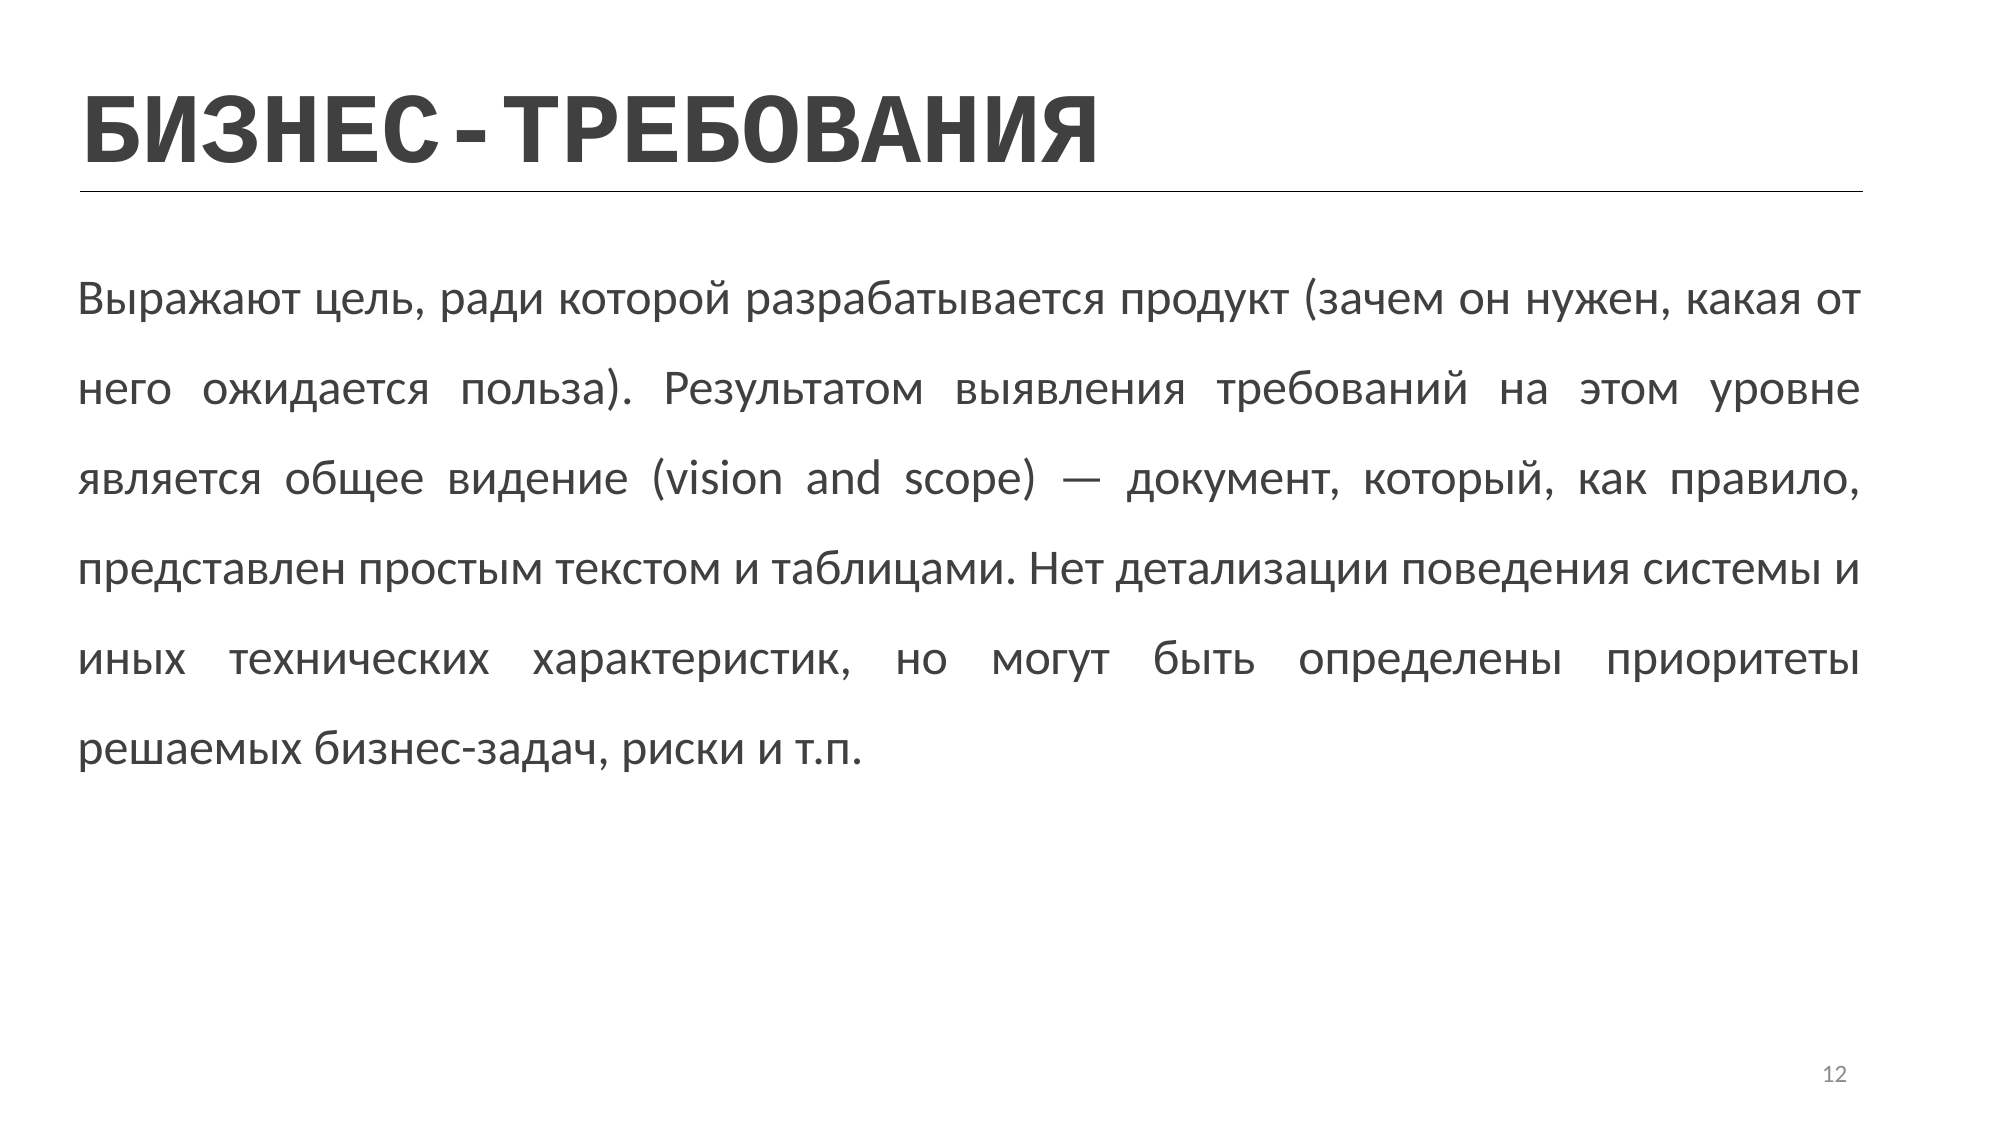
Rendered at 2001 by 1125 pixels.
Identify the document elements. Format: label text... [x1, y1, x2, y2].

slide_number 12 [1412, 1042, 1863, 1103]
text_box БИЗНЕС-ТРЕБОВАНИЯ [67, 55, 1117, 191]
text_box Выражают цель, ради которой разрабатывается продукт (зачем он нужен, какая от него ожидается польза). Результатом выявления требований на этом уровне является общее видение (vision and scope) — документ, который, как правило, представлен простым текстом и таблицами. Нет детализации поведения системы и иных технических характеристик, но могут быть определены приоритеты решаемых бизнес-задач, риски и т.п. [62, 227, 1877, 782]
